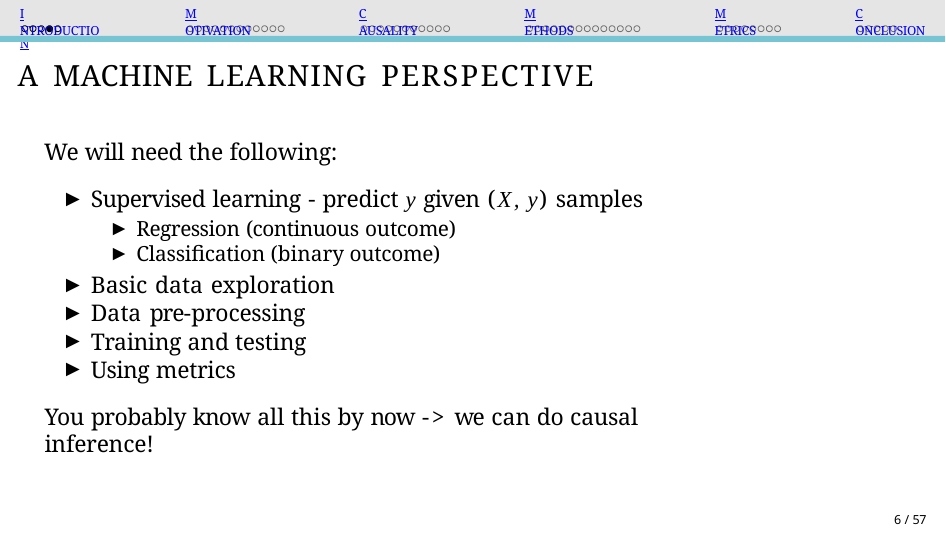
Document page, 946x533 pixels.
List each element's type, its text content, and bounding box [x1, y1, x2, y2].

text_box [360, 25, 451, 33]
text_box A Machine Learning Perspective We will need the following: Supervised learning - predict y given (X, y) samples Regression (continuous outcome) Classification (binary outcome) Basic data exploration Data pre-processing Training and testing Using metrics You probably know all this by now -> we can do causal inference! [13, 54, 712, 458]
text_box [716, 25, 782, 33]
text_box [856, 25, 898, 33]
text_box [525, 25, 641, 33]
slide_number 6 / 57 [880, 508, 932, 533]
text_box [186, 25, 285, 33]
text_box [0, 0, 946, 37]
